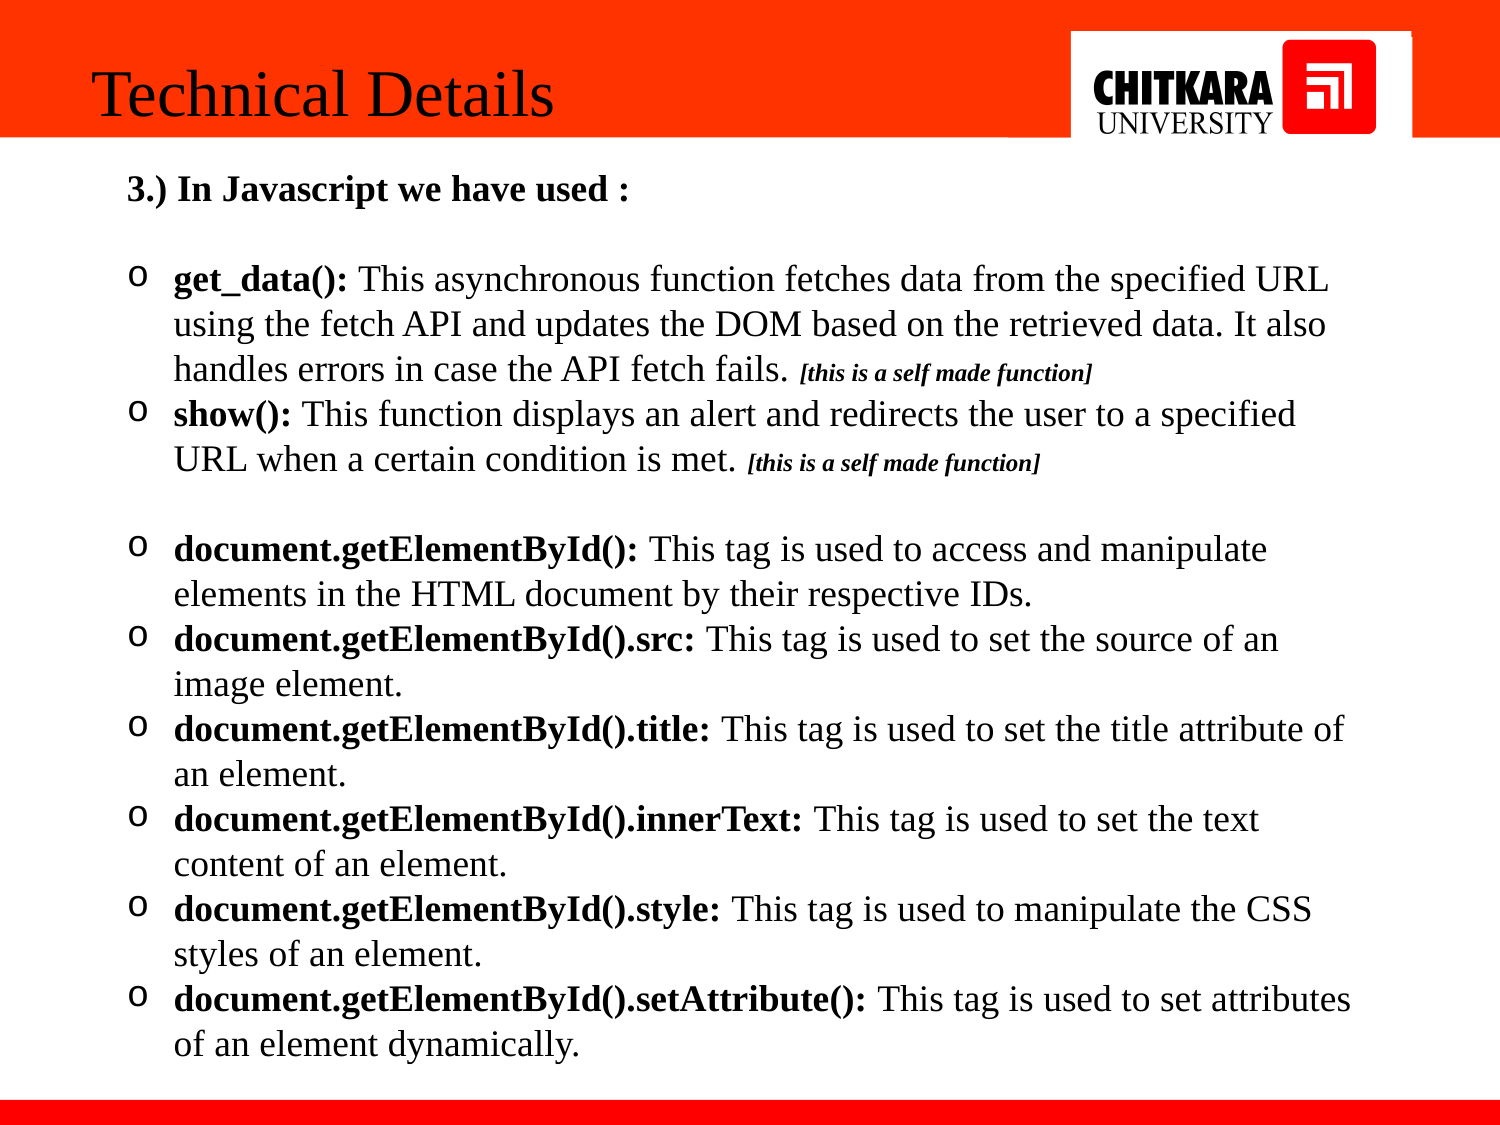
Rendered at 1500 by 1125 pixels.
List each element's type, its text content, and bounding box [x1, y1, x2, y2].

text_box 3.) In Javascript we have used : get_data(): This asynchronous function fetches data from the specified URL using the fetch API and updates the DOM based on the retrieved data. It also handles errors in case the API fetch fails. [this is a self made function] show(): This function displays an alert and redirects the user to a specified URL when a certain condition is met. [this is a self made function] document.getElementById(): This tag is used to access and manipulate elements in the HTML document by their respective IDs. document.getElementById().src: This tag is used to set the source of an image element. document.getElementById().title: This tag is used to set the title attribute of an element. document.getElementById().innerText: This tag is used to set the text content of an element. document.getElementById().style: This tag is used to manipulate the CSS styles of an element. document.getElementById().setAttribute(): This tag is used to set attributes of an element dynamically. [112, 156, 1388, 1116]
picture [1074, 37, 1391, 138]
text_box Technical Details [76, 42, 963, 138]
